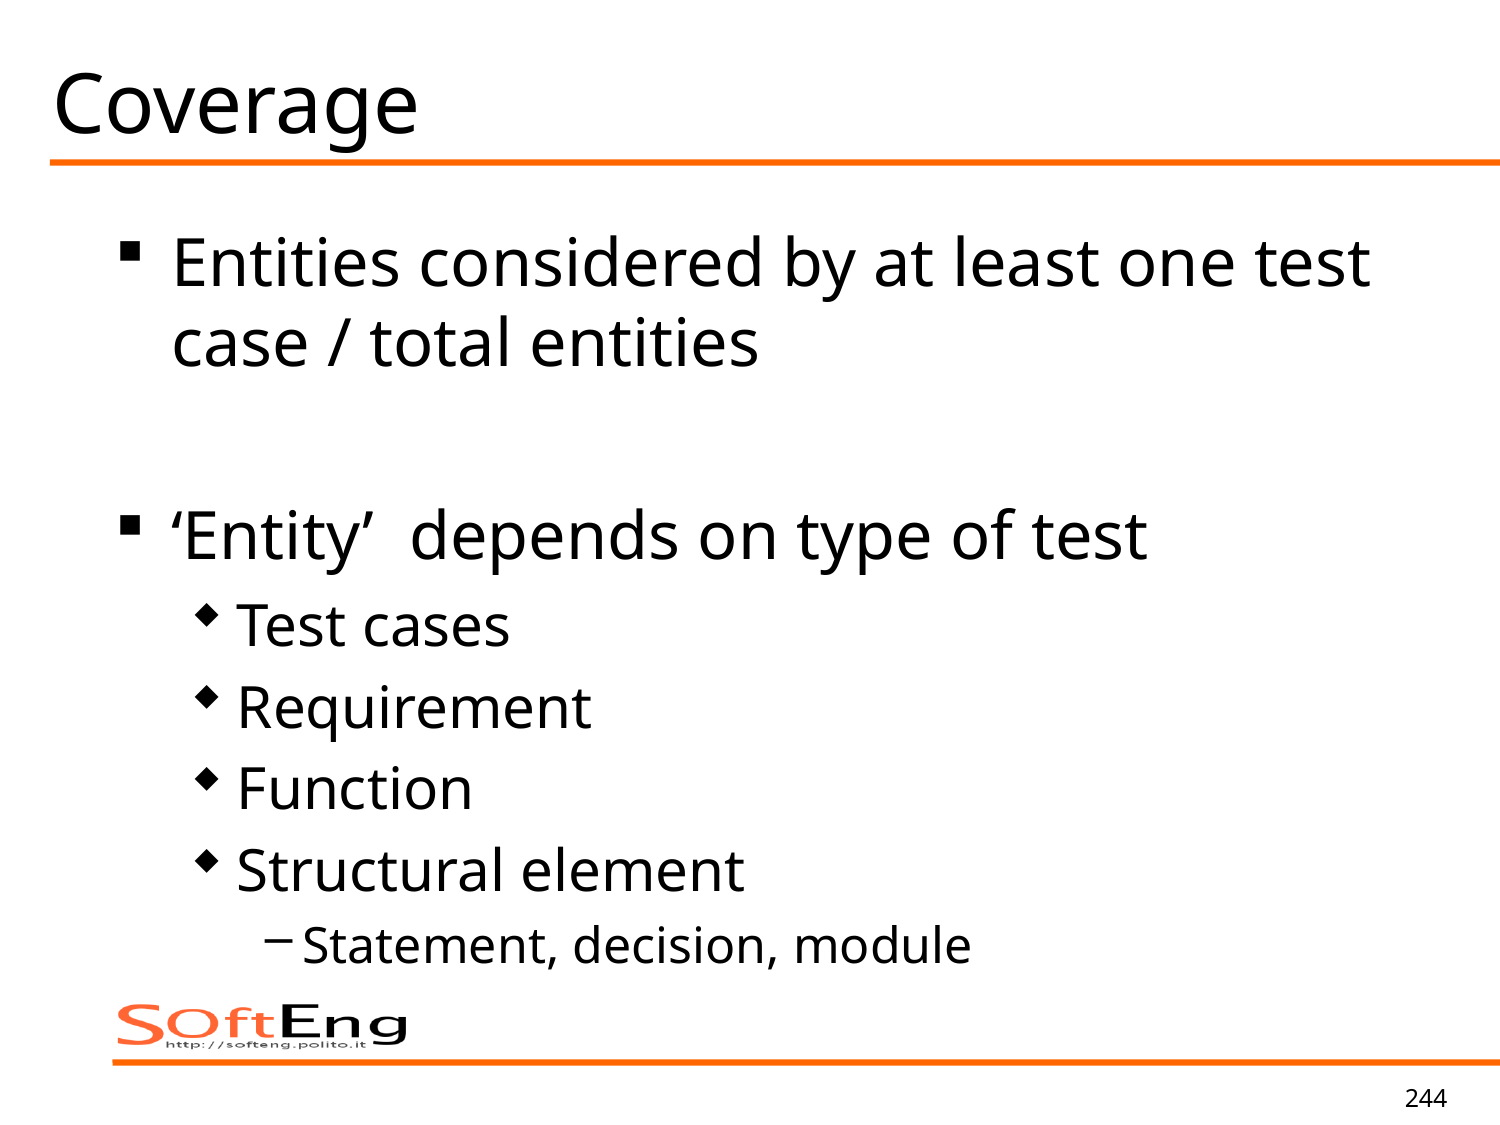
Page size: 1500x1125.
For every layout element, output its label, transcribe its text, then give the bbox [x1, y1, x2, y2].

slide_number 244 [1237, 1074, 1463, 1125]
picture [112, 1000, 413, 1056]
title Coverage [37, 24, 1450, 175]
list Entities considered by at least one test case / total entities ‘Entity’ depends on type of test Test cases Requirement Function Structural element Statement, decision, module [99, 212, 1450, 1000]
